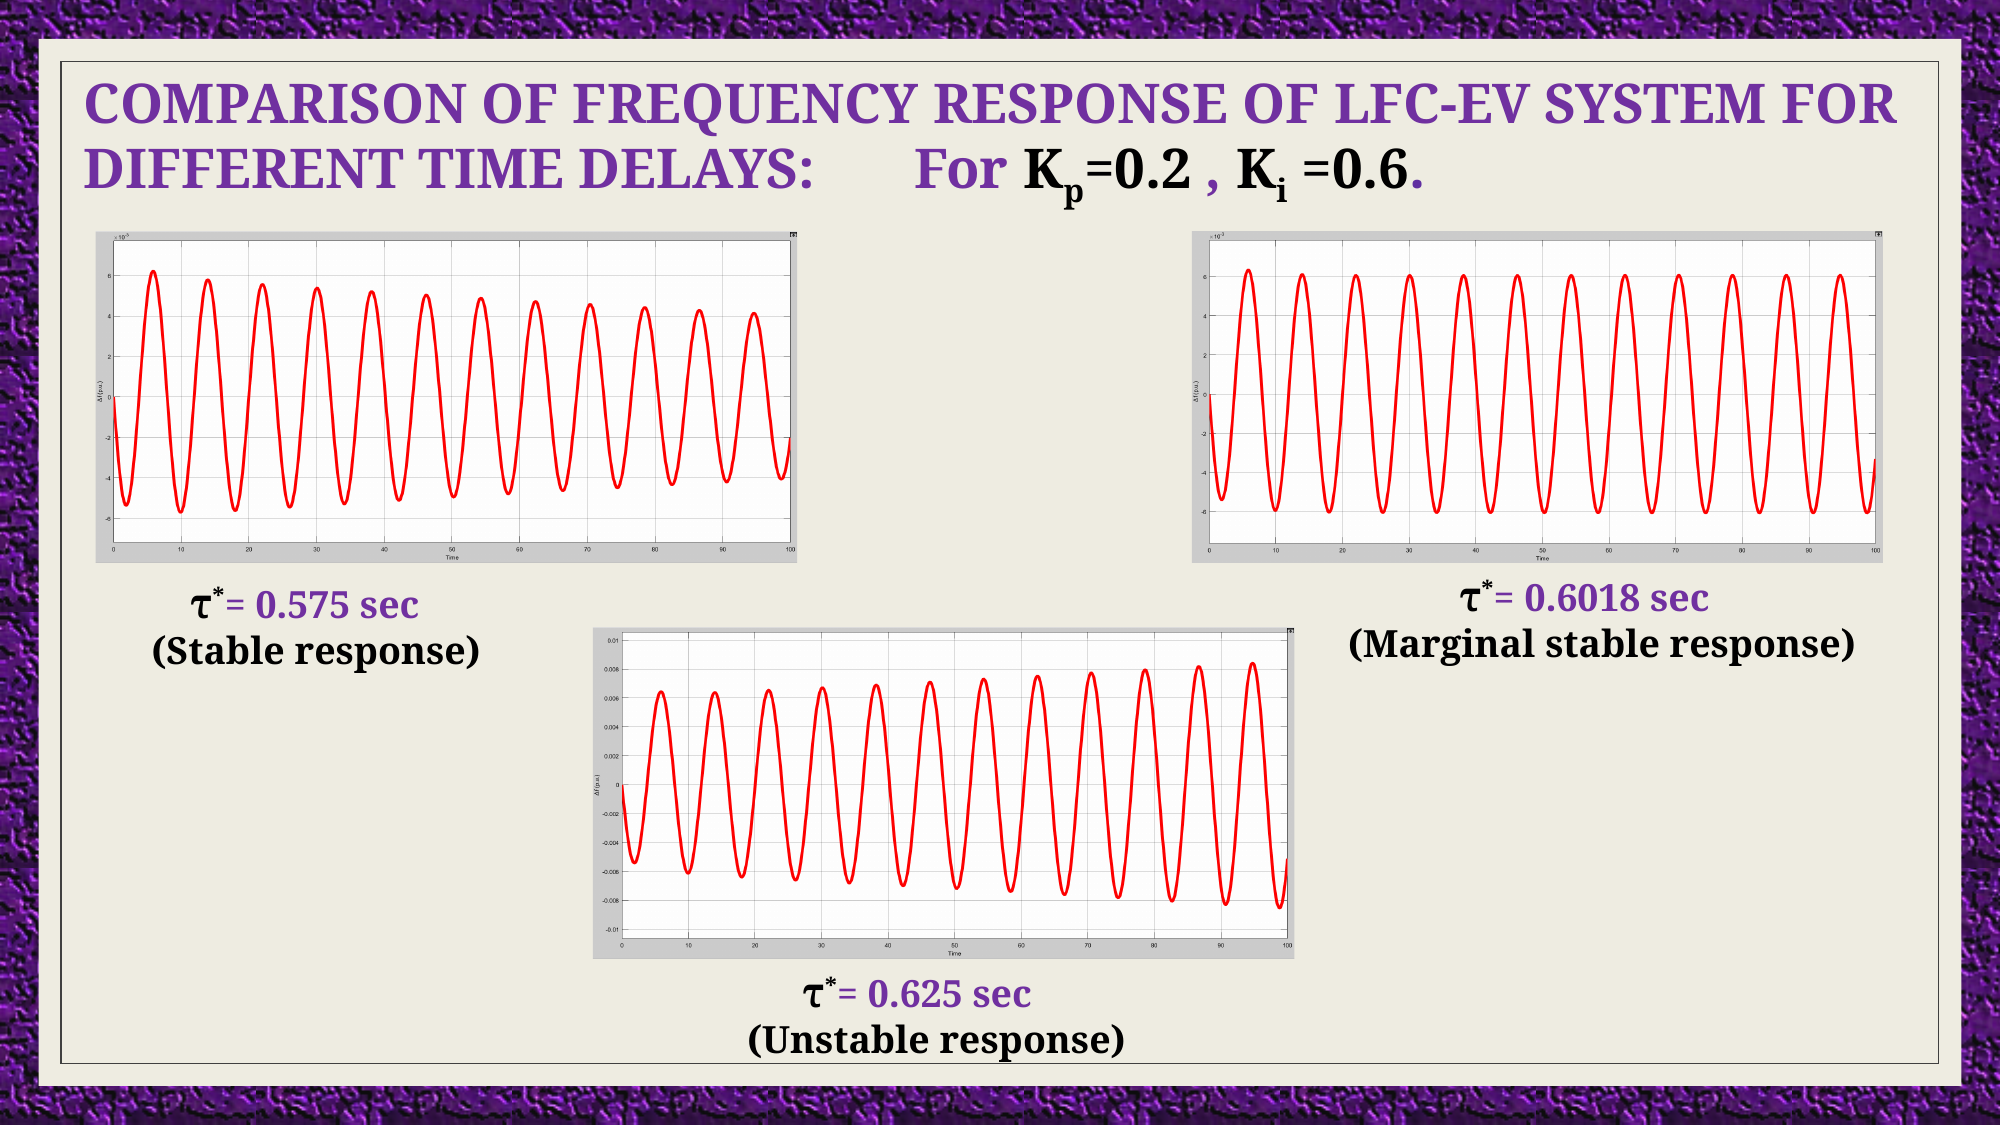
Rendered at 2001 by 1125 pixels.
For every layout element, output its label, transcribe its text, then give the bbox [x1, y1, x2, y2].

title COMPARISON OF FREQUENCY RESPONSE OF LFC-EV SYSTEM FOR DIFFERENT TIME DELAYS: For Kp=0.2 , Ki =0.6. [68, 68, 1958, 210]
text_box τ*= 0.625 sec (Unstable response) [712, 968, 1160, 1069]
text_box τ*= 0.6018 sec (Marginal stable response) [1294, 569, 1883, 673]
text_box τ*= 0.575 sec (Stable response) [117, 570, 499, 725]
picture [0, 0, 2000, 1125]
